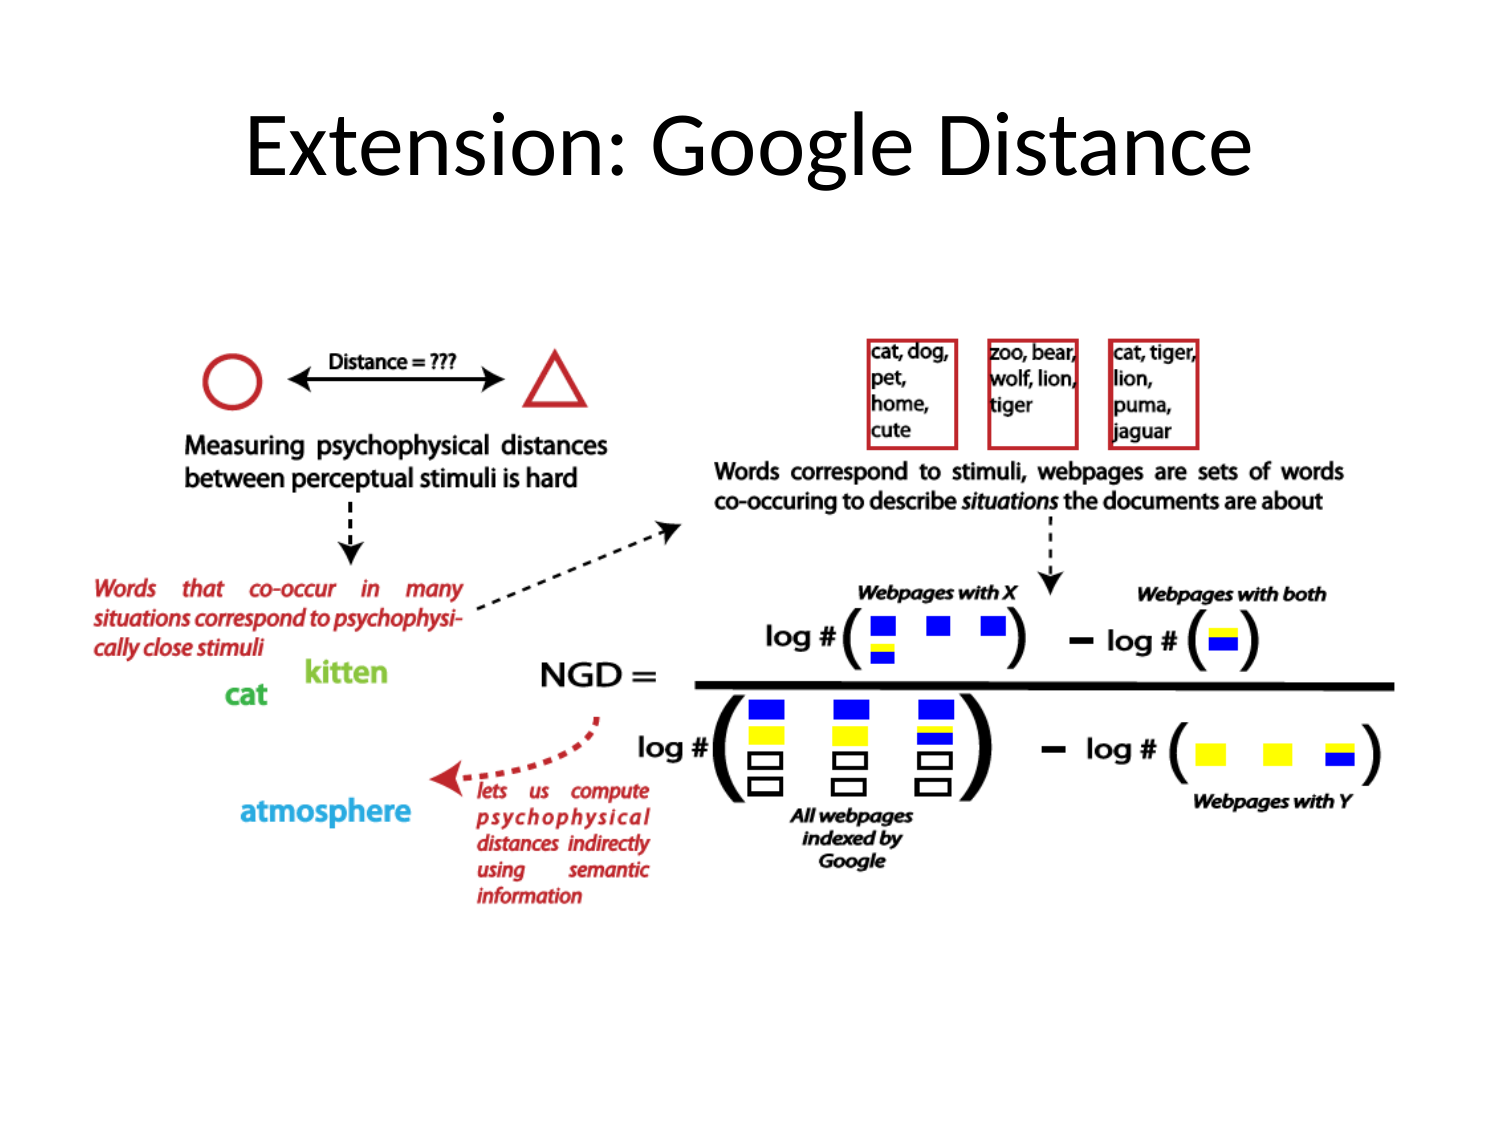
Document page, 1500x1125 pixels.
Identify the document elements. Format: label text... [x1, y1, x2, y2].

title Extension: Google Distance [75, 45, 1425, 233]
picture [62, 299, 1433, 941]
